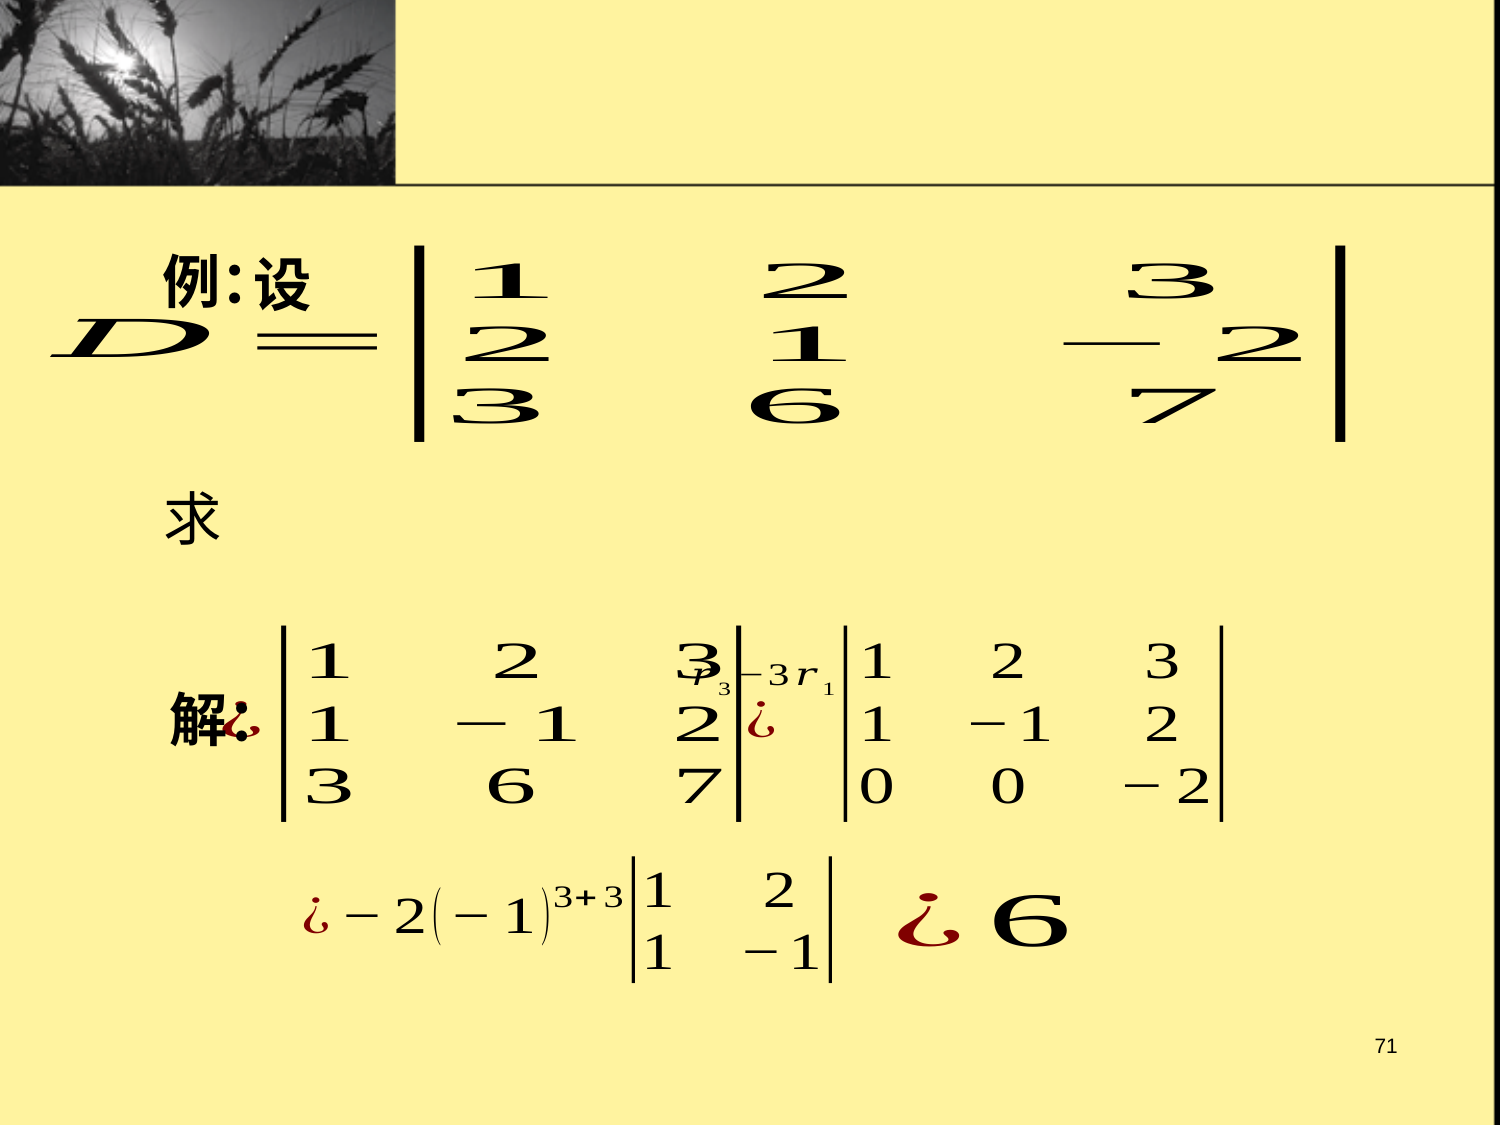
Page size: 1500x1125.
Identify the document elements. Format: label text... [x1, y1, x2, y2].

text_box 设 [239, 241, 328, 326]
text_box 解： [154, 675, 337, 761]
text_box 例： [147, 237, 330, 323]
slide_number 71 [1200, 1025, 1413, 1100]
picture [0, 0, 1500, 1125]
